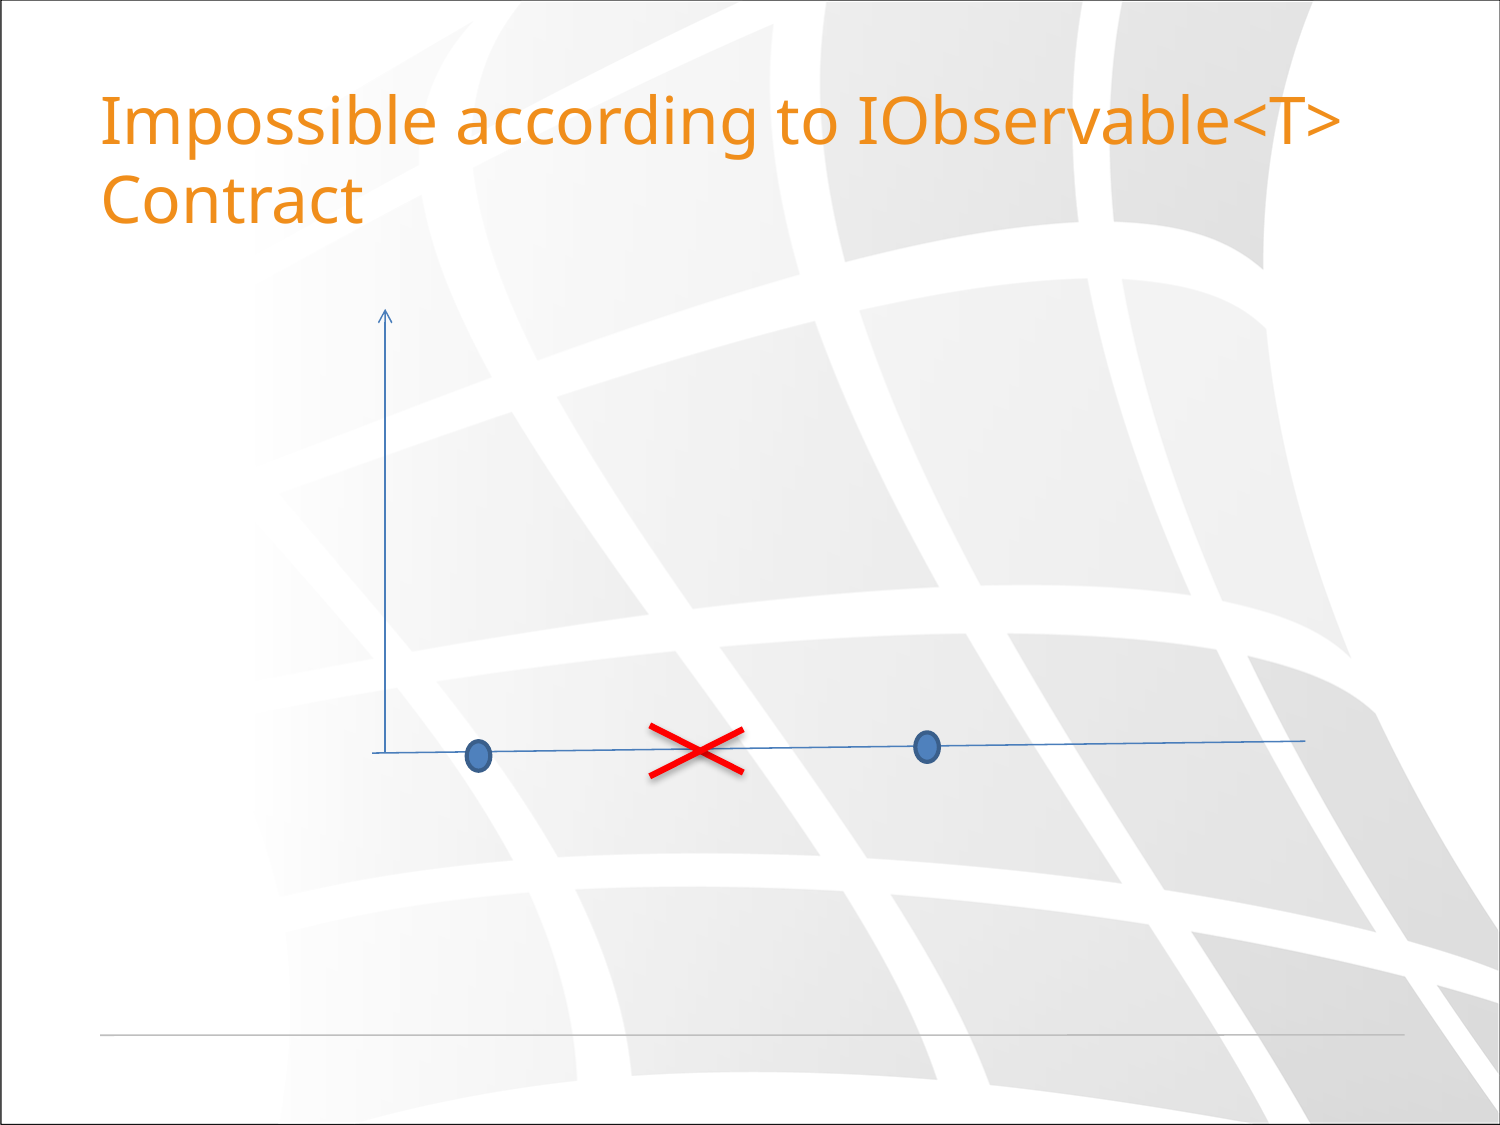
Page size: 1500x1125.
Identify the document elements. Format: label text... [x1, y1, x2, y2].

text_box [914, 730, 940, 739]
title Impossible according to IObservable<T> Contract [100, 78, 1412, 245]
picture [0, 0, 1500, 1125]
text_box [649, 725, 744, 777]
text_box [390, 740, 644, 754]
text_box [371, 740, 381, 754]
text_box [748, 740, 1306, 754]
text_box [465, 762, 492, 773]
